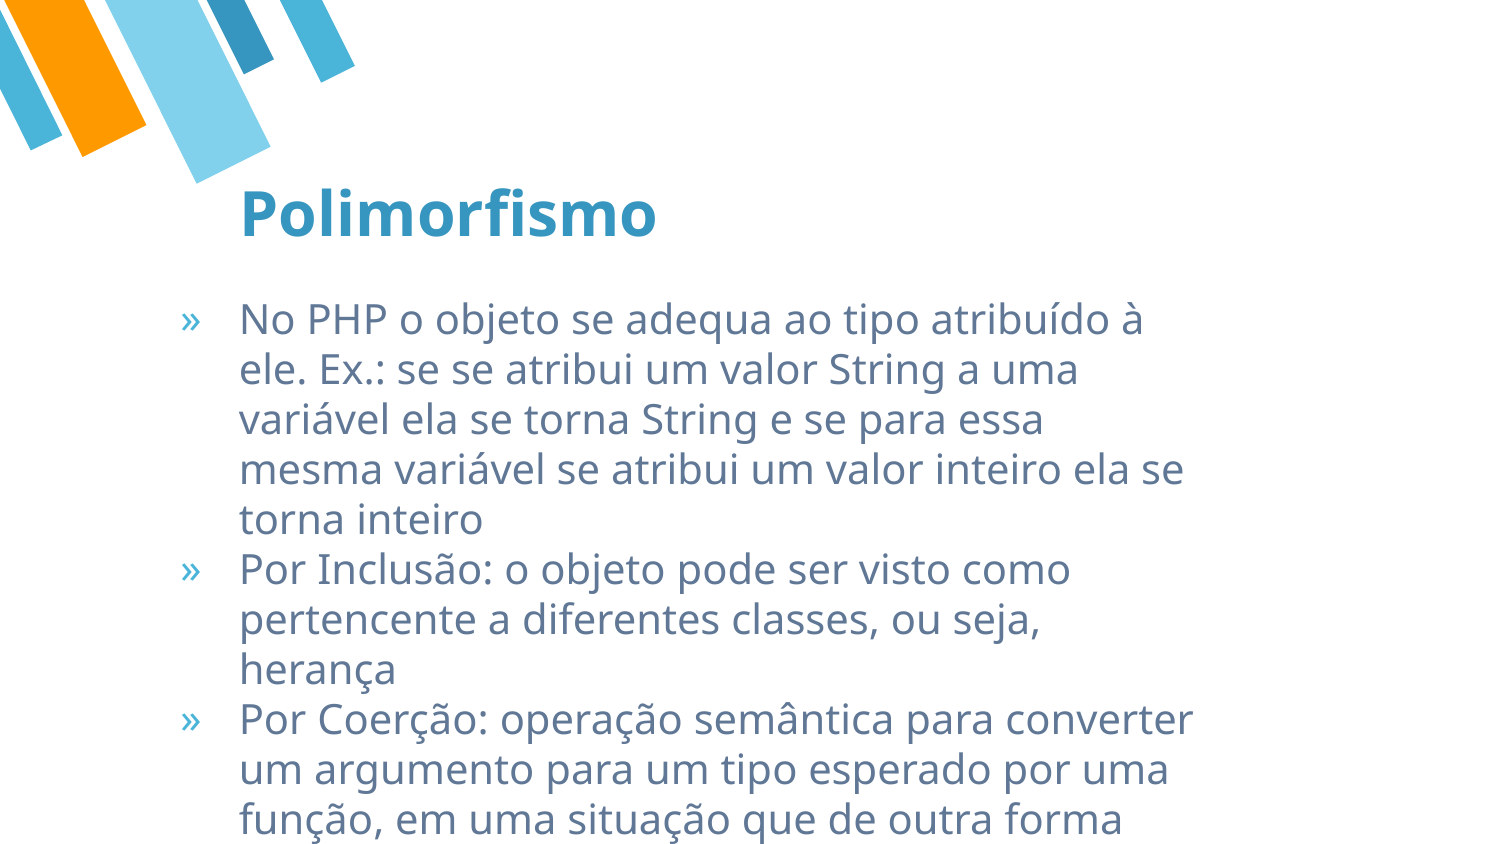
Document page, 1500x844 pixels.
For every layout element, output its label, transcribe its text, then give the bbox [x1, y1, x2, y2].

text_box [932, 416, 1500, 844]
list No PHP o objeto se adequa ao tipo atribuído à ele. Ex.: se se atribui um valor String a uma variável ela se torna String e se para essa mesma variável se atribui um valor inteiro ela se torna inteiro Por Inclusão: o objeto pode ser visto como pertencente a diferentes classes, ou seja, herança Por Coerção: operação semântica para converter um argumento para um tipo esperado por uma função, em uma situação que de outra forma resultaria em um erro de tipo [148, 215, 1214, 629]
title Polimorfismo [224, 152, 1170, 215]
